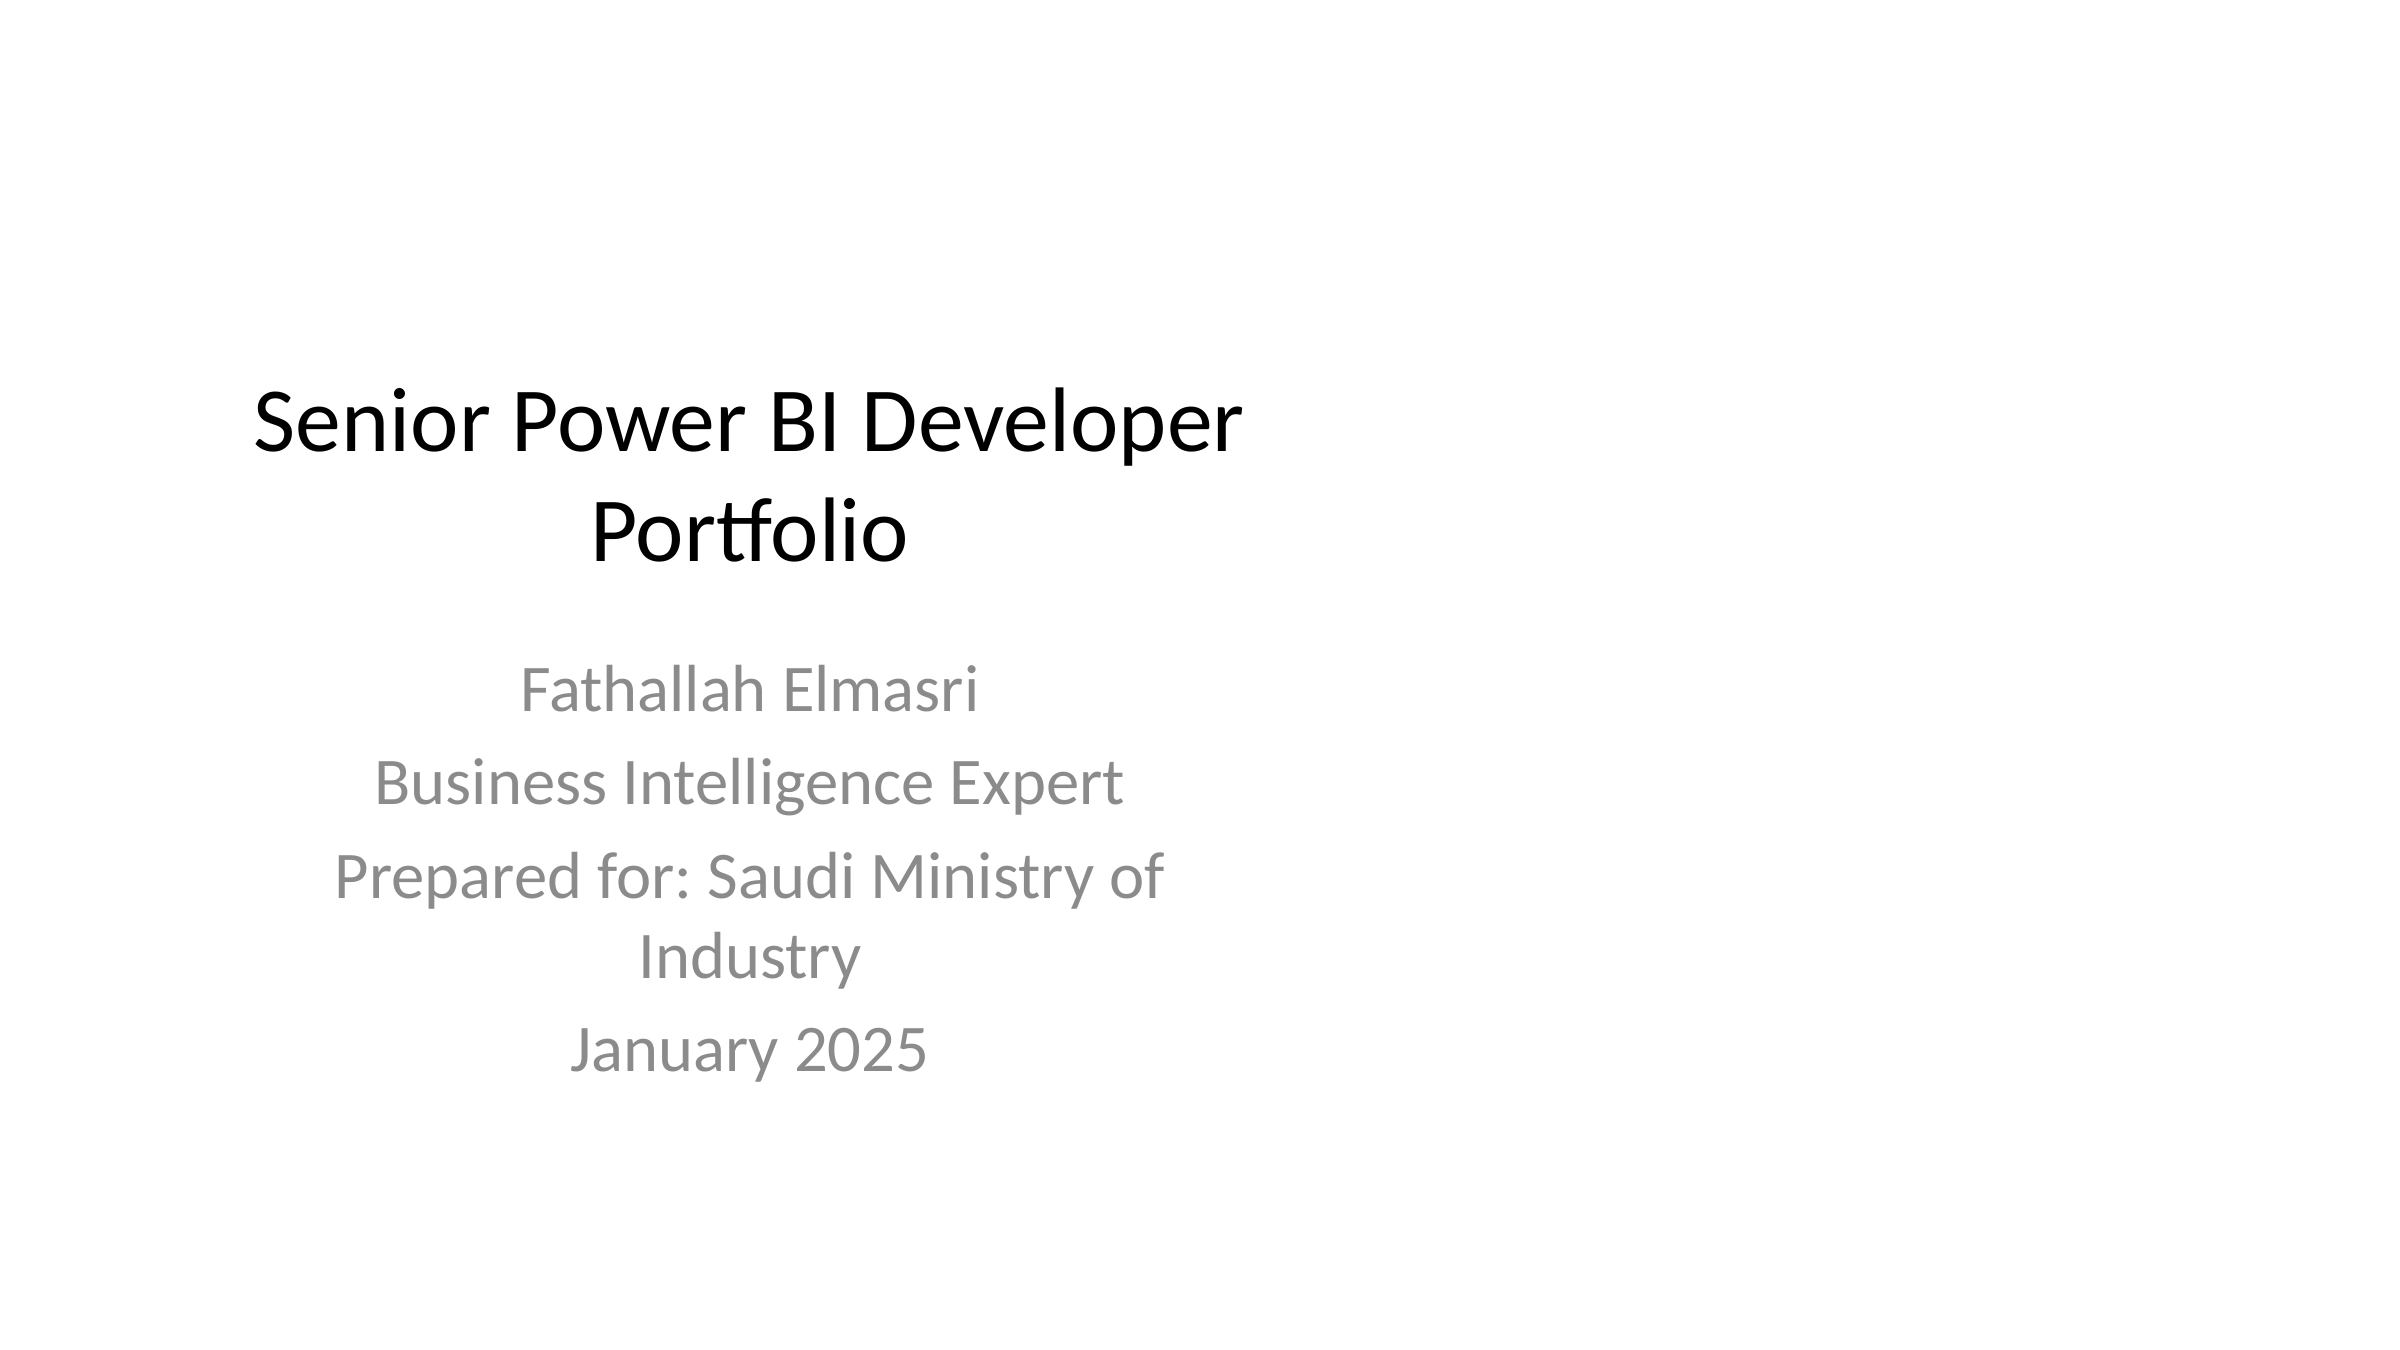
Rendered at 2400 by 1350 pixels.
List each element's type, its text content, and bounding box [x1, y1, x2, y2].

title Senior Power BI Developer Portfolio [112, 349, 1388, 591]
subtitle Fathallah Elmasri Business Intelligence Expert Prepared for: Saudi Ministry of Industry January 2025 [225, 637, 1275, 925]
